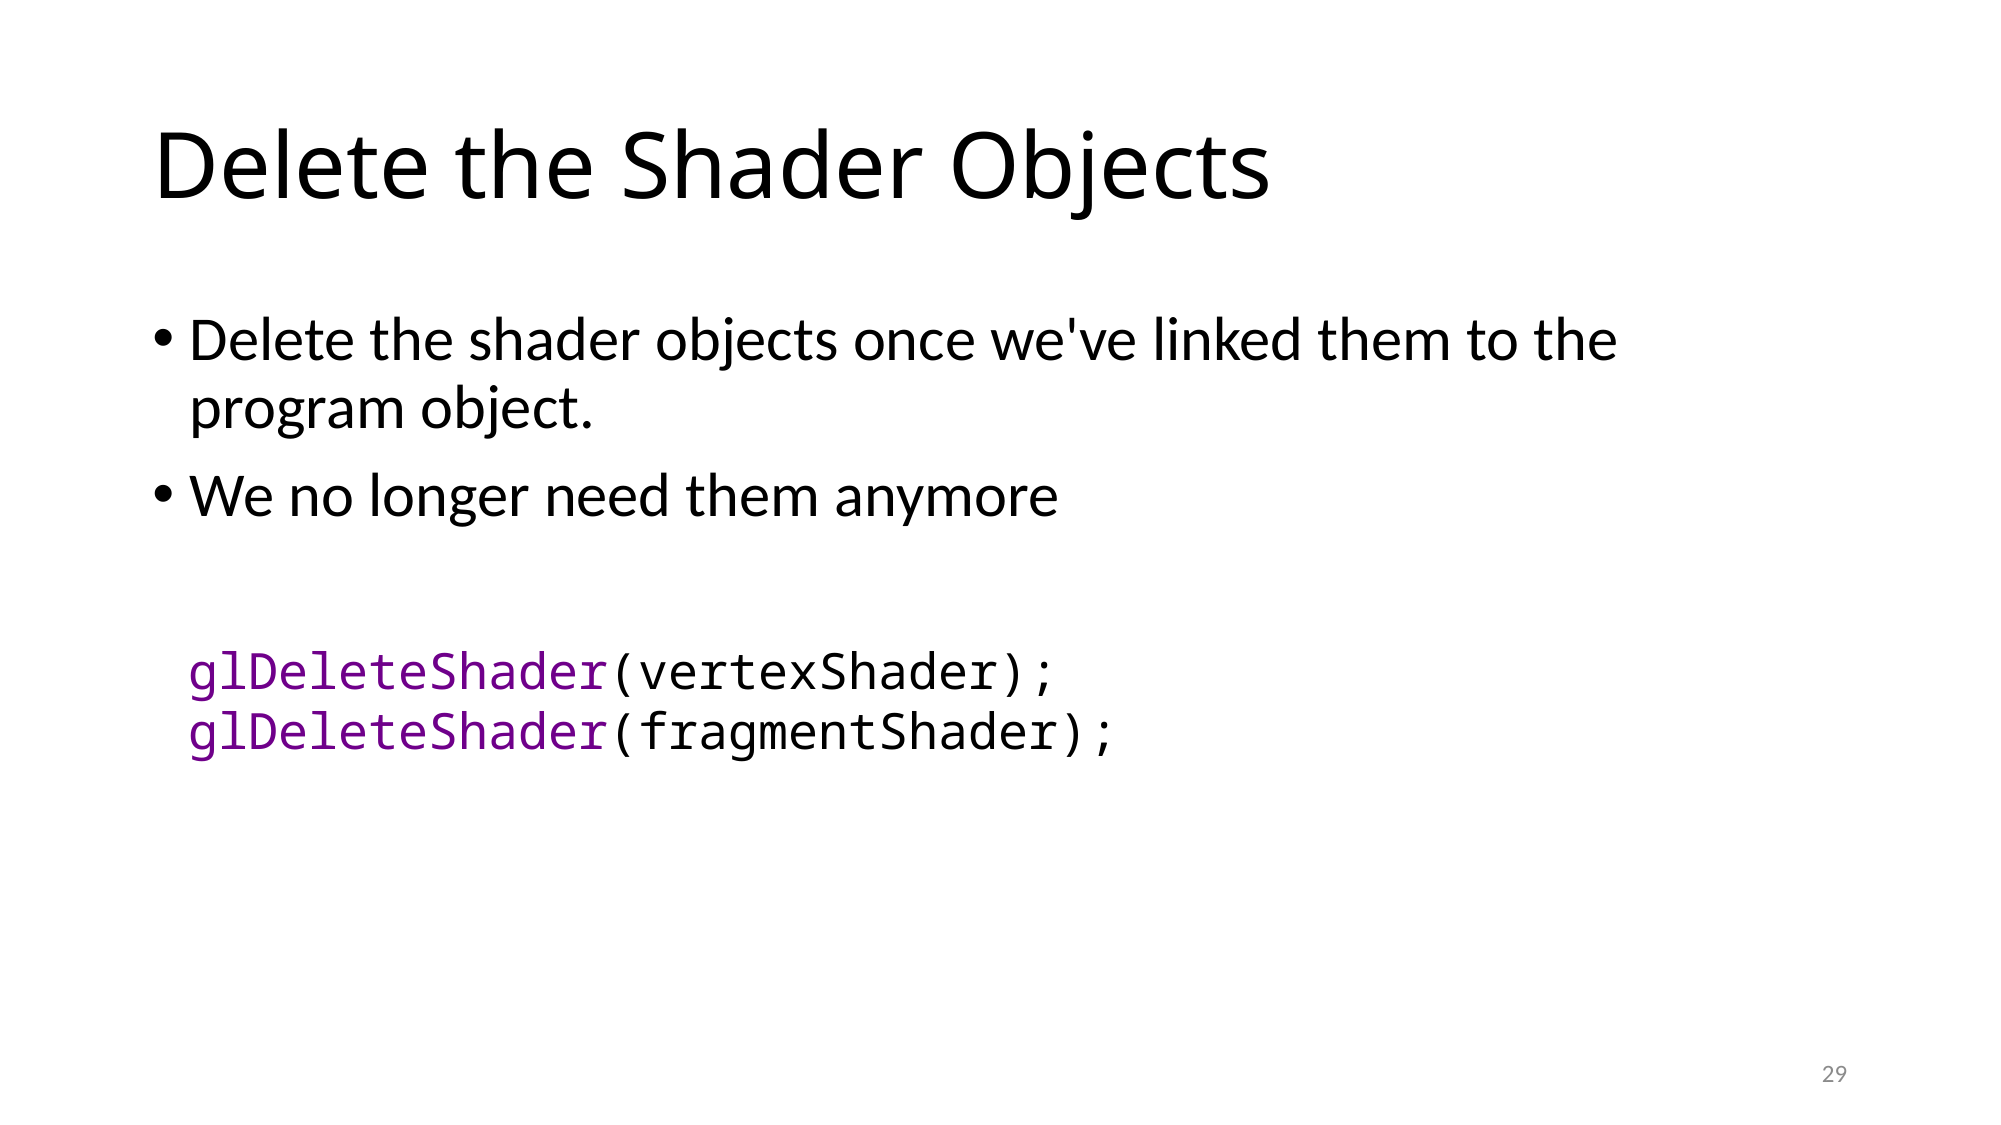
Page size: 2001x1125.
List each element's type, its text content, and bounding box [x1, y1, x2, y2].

text_box glDeleteShader(vertexShader); glDeleteShader(fragmentShader); [173, 632, 1174, 767]
slide_number 29 [1412, 1042, 1863, 1103]
list Delete the shader objects once we've linked them to the program object. We no longer need them anymore [137, 299, 1863, 591]
title Delete the Shader Objects [137, 59, 1863, 278]
